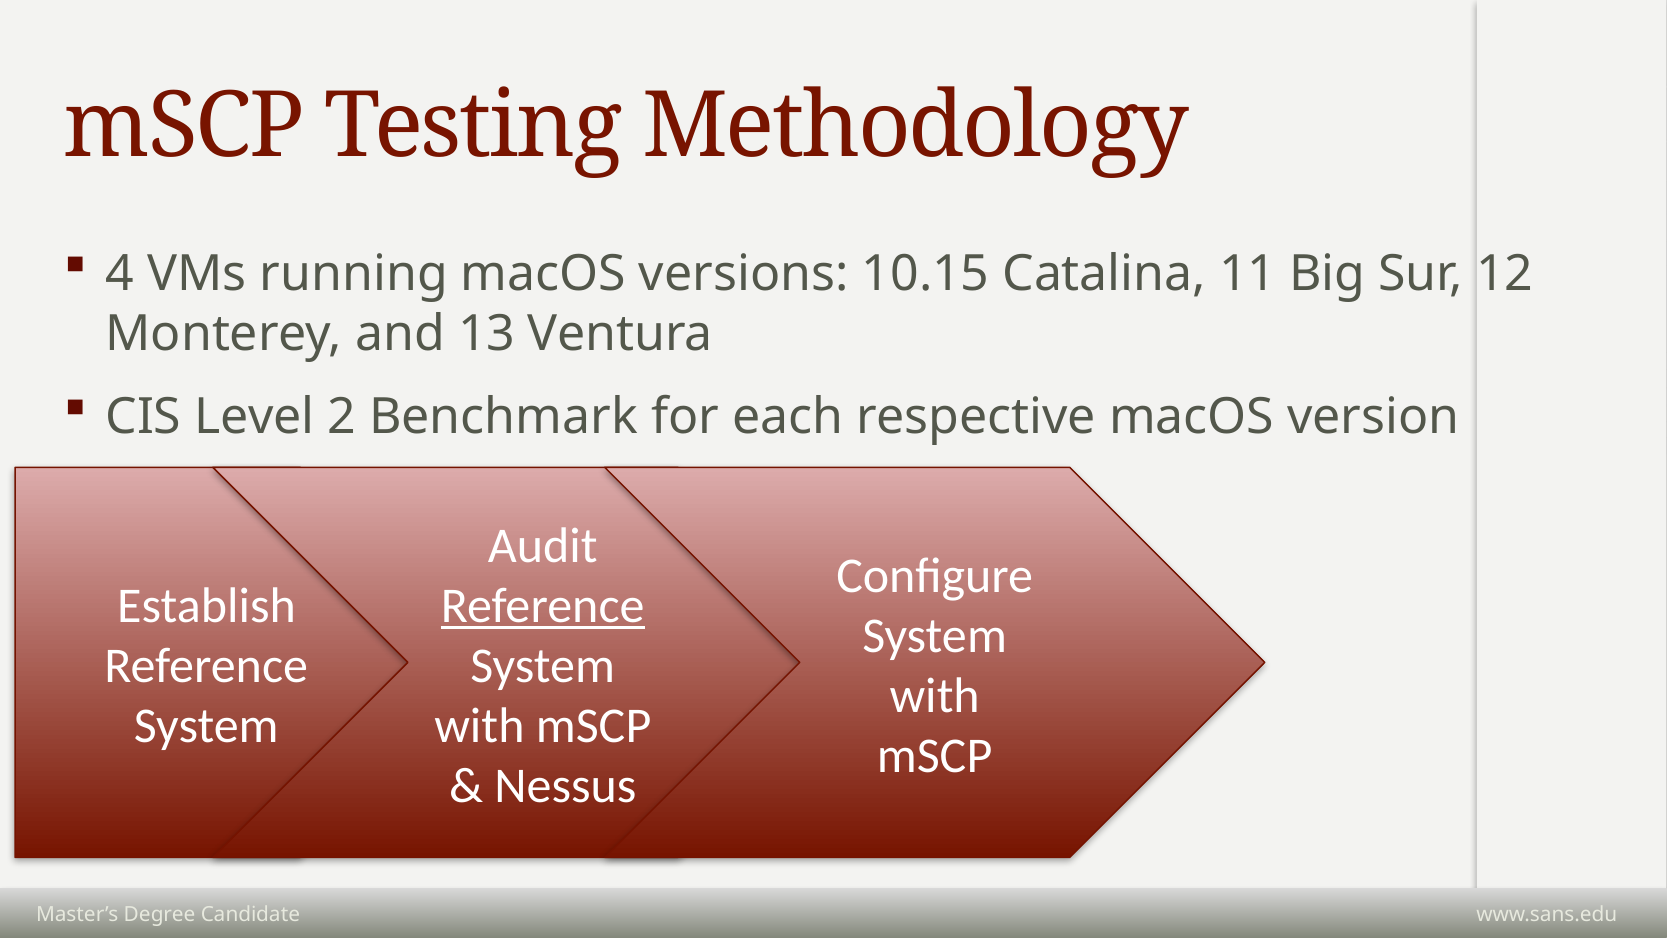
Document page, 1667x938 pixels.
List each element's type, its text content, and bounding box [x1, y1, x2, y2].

title mSCP Testing Methodology [63, 64, 1548, 221]
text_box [14, 467, 1265, 858]
list 4 VMs running macOS versions: 10.15 Catalina, 11 Big Sur, 12 Monterey, and 13 Ventura CIS Level 2 Benchmark for each respective macOS version [63, 240, 1548, 469]
